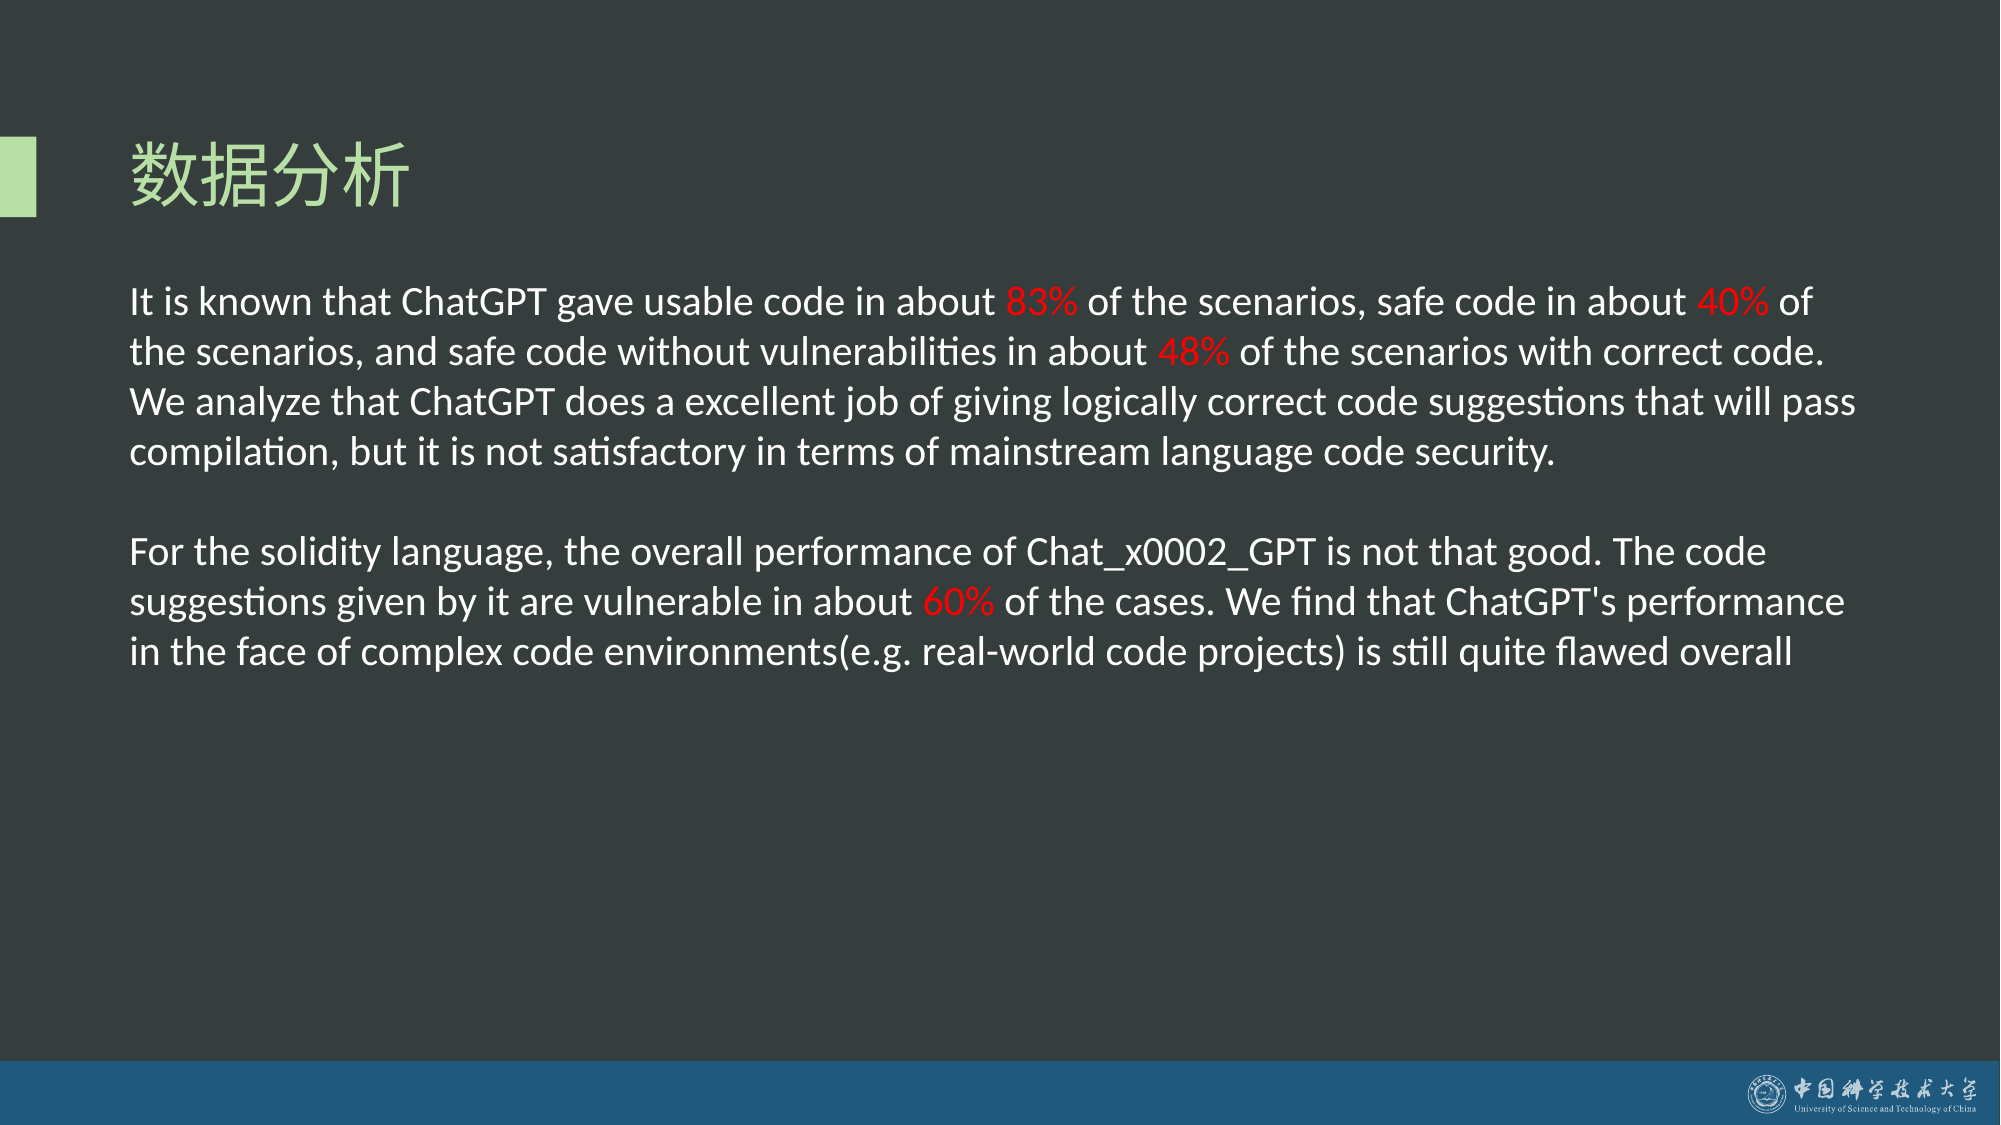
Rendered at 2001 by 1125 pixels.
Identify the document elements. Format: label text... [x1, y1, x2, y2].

title 数据分析 [114, 76, 1886, 224]
text_box It is known that ChatGPT gave usable code in about 83% of the scenarios, safe code in about 40% of the scenarios, and safe code without vulnerabilities in about 48% of the scenarios with correct code. We analyze that ChatGPT does a excellent job of giving logically correct code suggestions that will pass compilation, but it is not satisfactory in terms of mainstream language code security. For the solidity language, the overall performance of Chat_x0002_GPT is not that good. The code suggestions given by it are vulnerable in about 60% of the cases. We find that ChatGPT's performance in the face of complex code environments(e.g. real-world code projects) is still quite flawed overall [114, 266, 1886, 682]
